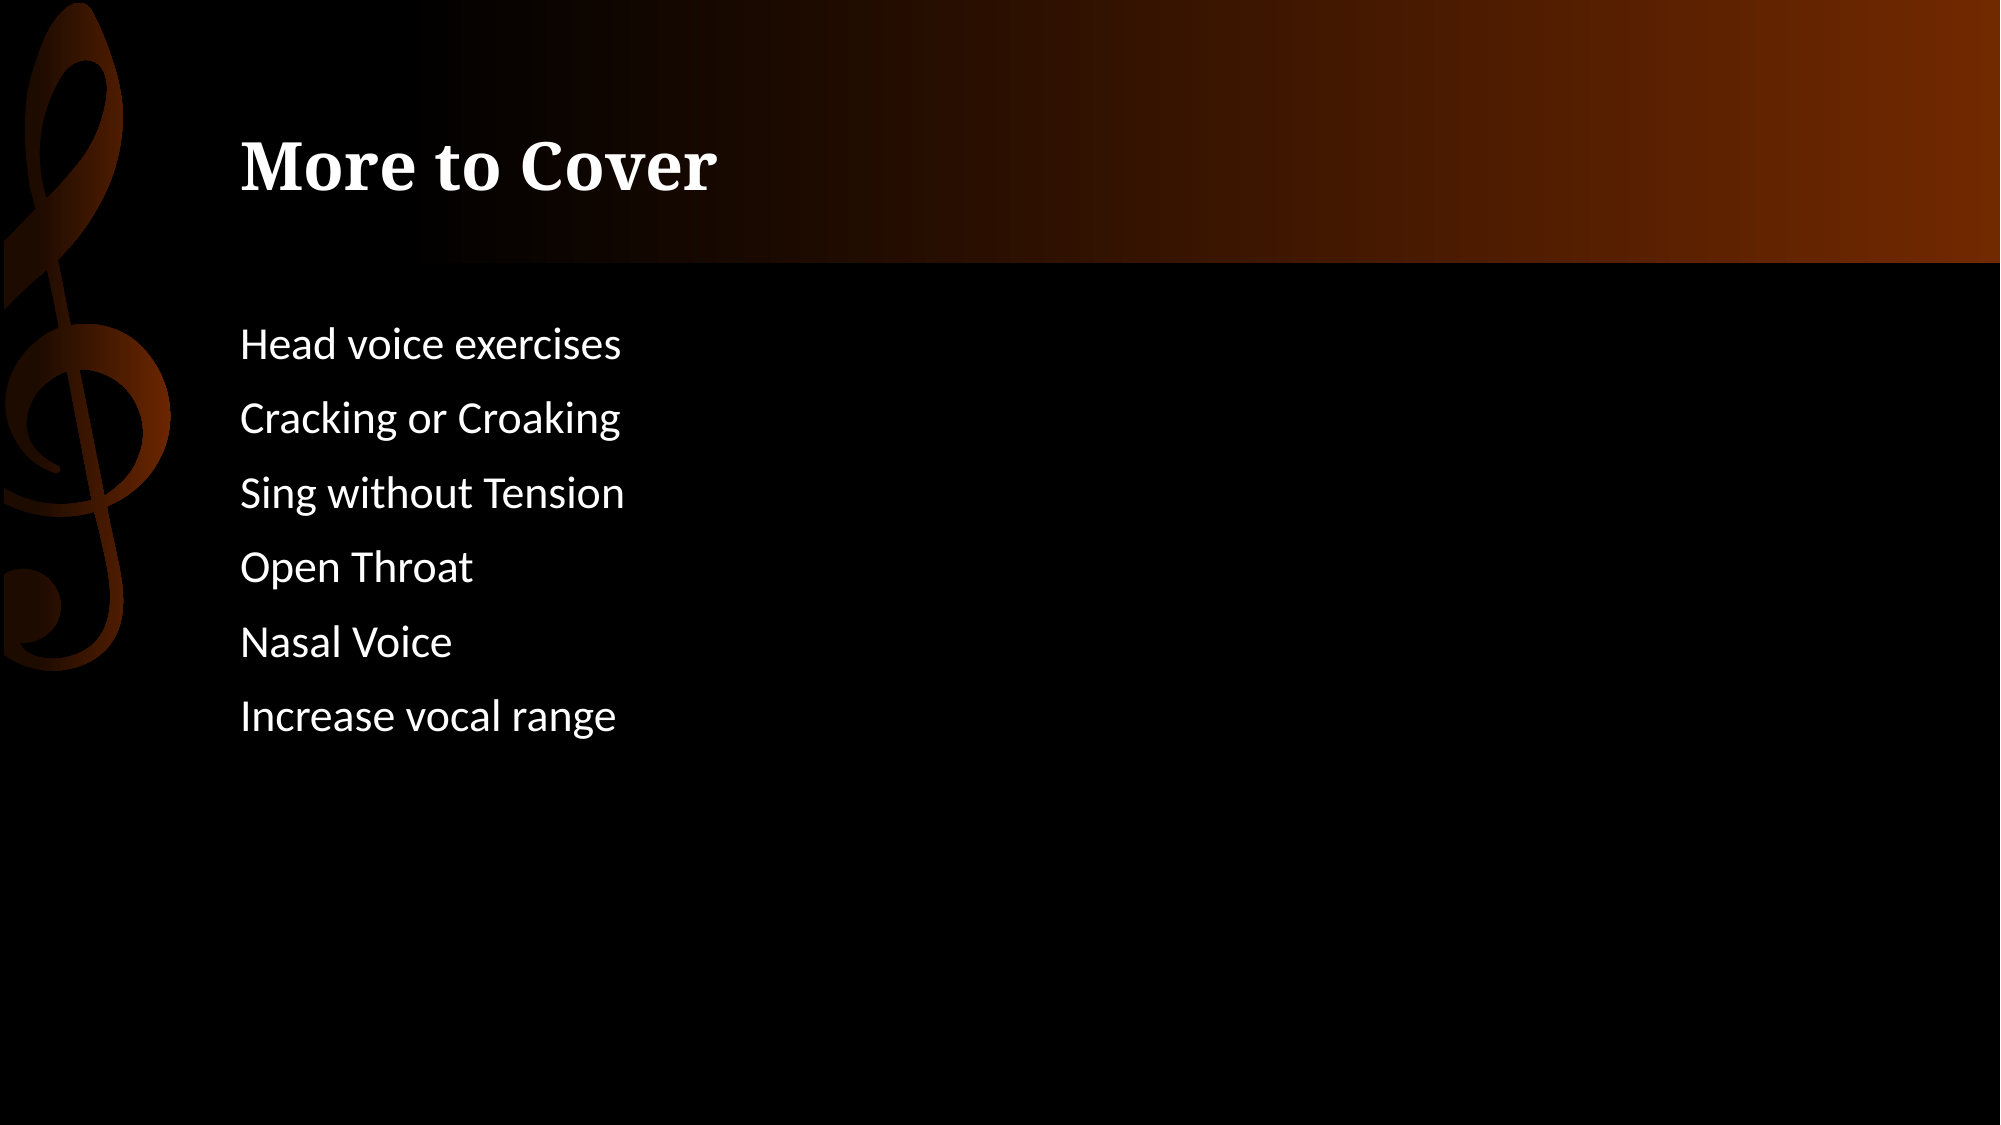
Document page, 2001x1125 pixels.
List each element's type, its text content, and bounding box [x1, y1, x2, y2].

list Head voice exercises Cracking or Croaking Sing without Tension Open Throat Nasal Voice Increase vocal range [225, 312, 1775, 1038]
title More to Cover [225, 32, 1775, 213]
